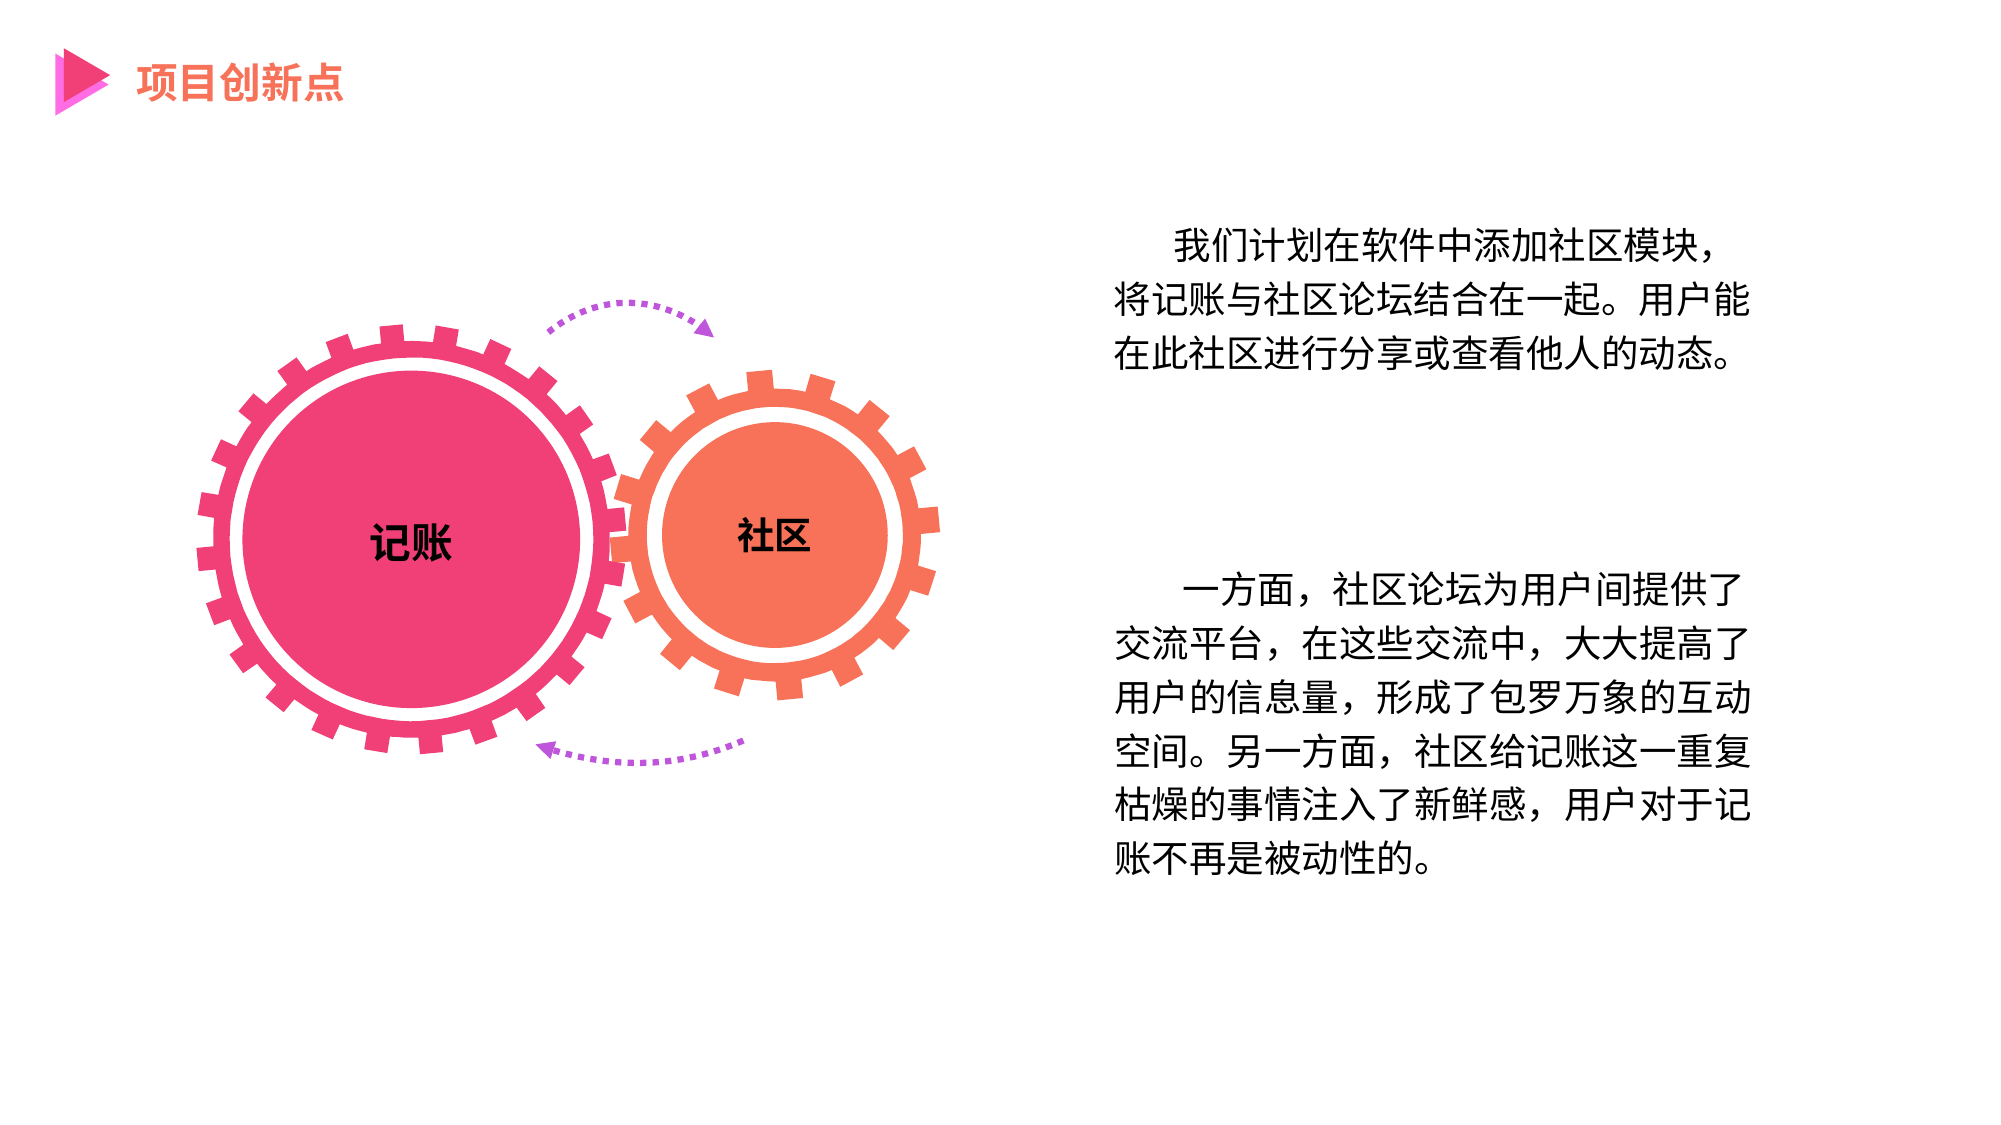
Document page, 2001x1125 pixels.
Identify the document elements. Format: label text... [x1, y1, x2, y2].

text_box 我们计划在软件中添加社区模块，将记账与社区论坛结合在一起。用户能在此社区进行分享或查看他人的动态。 [1099, 205, 1781, 383]
text_box [665, 565, 885, 649]
text_box 社区 [652, 504, 898, 565]
text_box [241, 369, 582, 710]
text_box [195, 323, 628, 756]
text_box [535, 519, 744, 764]
text_box [665, 421, 885, 504]
text_box [612, 368, 942, 702]
text_box 项目创新点 [121, 48, 455, 114]
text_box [55, 48, 111, 116]
text_box 记账 [297, 509, 526, 574]
text_box [548, 303, 715, 432]
text_box 一方面，社区论坛为用户间提供了交流平台，在这些交流中，大大提高了用户的信息量，形成了包罗万象的互动空间。另一方面，社区给记账这一重复枯燥的事情注入了新鲜感，用户对于记账不再是被动性的。 [1099, 549, 1781, 888]
